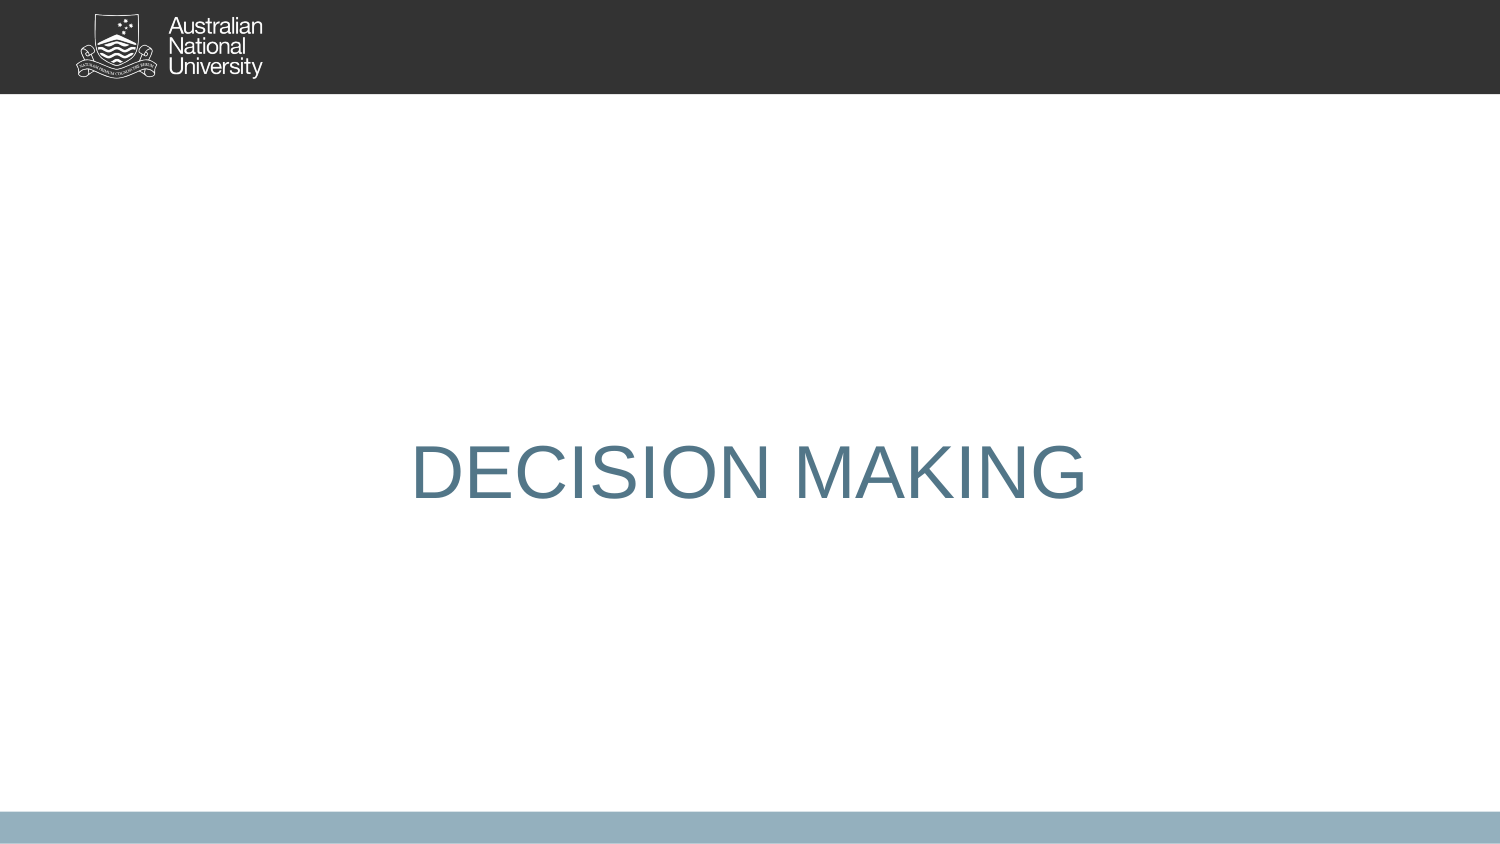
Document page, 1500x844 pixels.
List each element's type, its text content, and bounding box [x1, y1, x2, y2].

picture [76, 14, 263, 79]
list DECISION MAKING [75, 235, 1425, 754]
